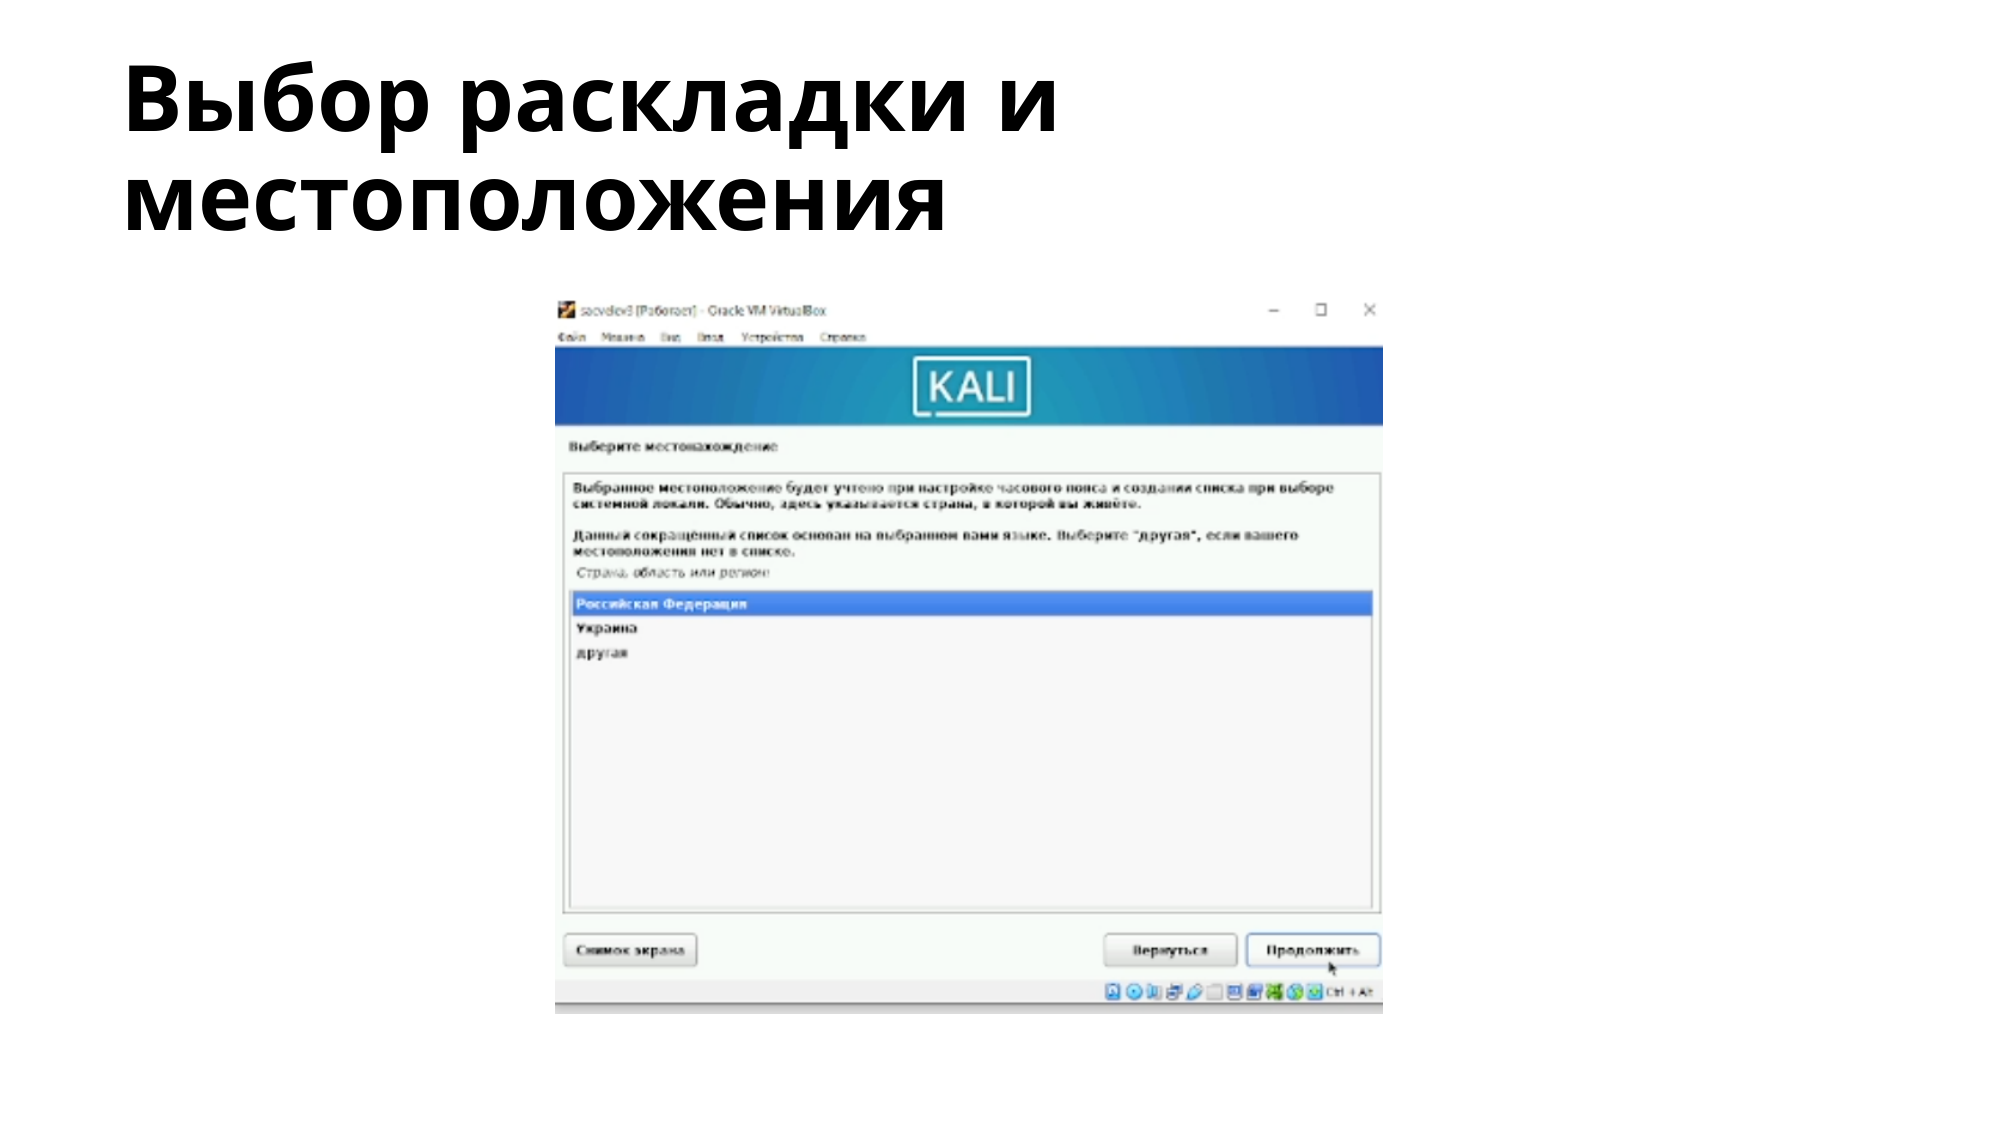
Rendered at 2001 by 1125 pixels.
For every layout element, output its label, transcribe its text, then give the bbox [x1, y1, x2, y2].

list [554, 299, 1383, 1014]
title Выбор раскладки и местоположения [106, 42, 1832, 260]
